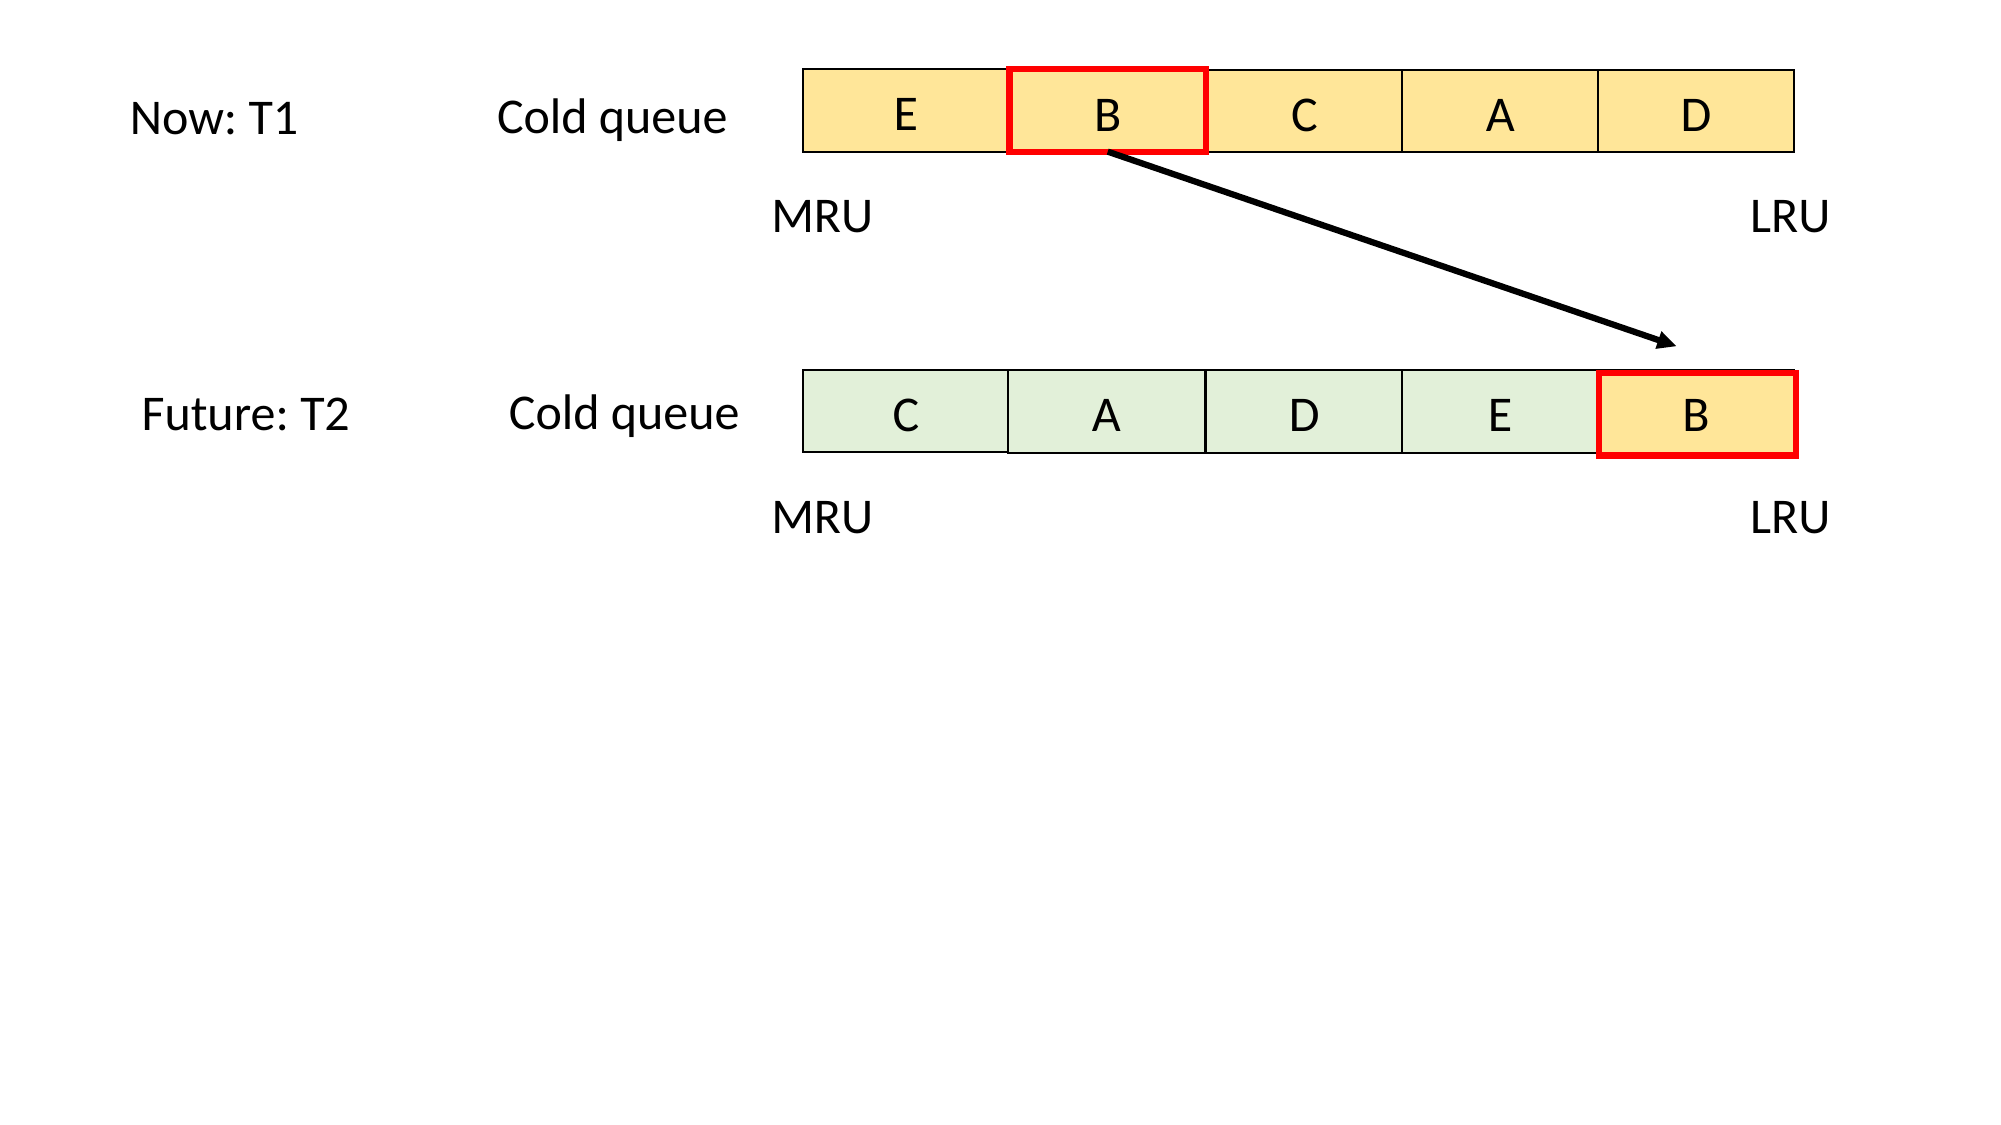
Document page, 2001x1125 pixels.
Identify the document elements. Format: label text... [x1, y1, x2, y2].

text_box A [1007, 369, 1205, 454]
text_box Cold queue [494, 371, 802, 447]
text_box D [1597, 69, 1795, 153]
text_box B [1597, 369, 1795, 454]
text_box LRU [1735, 175, 1885, 250]
text_box MRU [756, 175, 906, 250]
text_box [1008, 68, 1207, 153]
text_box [1107, 151, 1677, 347]
text_box Now: T1 [115, 77, 436, 152]
text_box C [802, 369, 1007, 453]
text_box E [802, 68, 1008, 153]
text_box Future: T2 [126, 372, 448, 448]
text_box D [1205, 369, 1401, 454]
text_box [1598, 372, 1797, 456]
text_box MRU [756, 475, 906, 551]
text_box A [1401, 69, 1597, 151]
text_box LRU [1735, 475, 1885, 551]
text_box Cold queue [482, 75, 802, 151]
text_box C [1207, 69, 1401, 151]
text_box E [1401, 369, 1597, 454]
